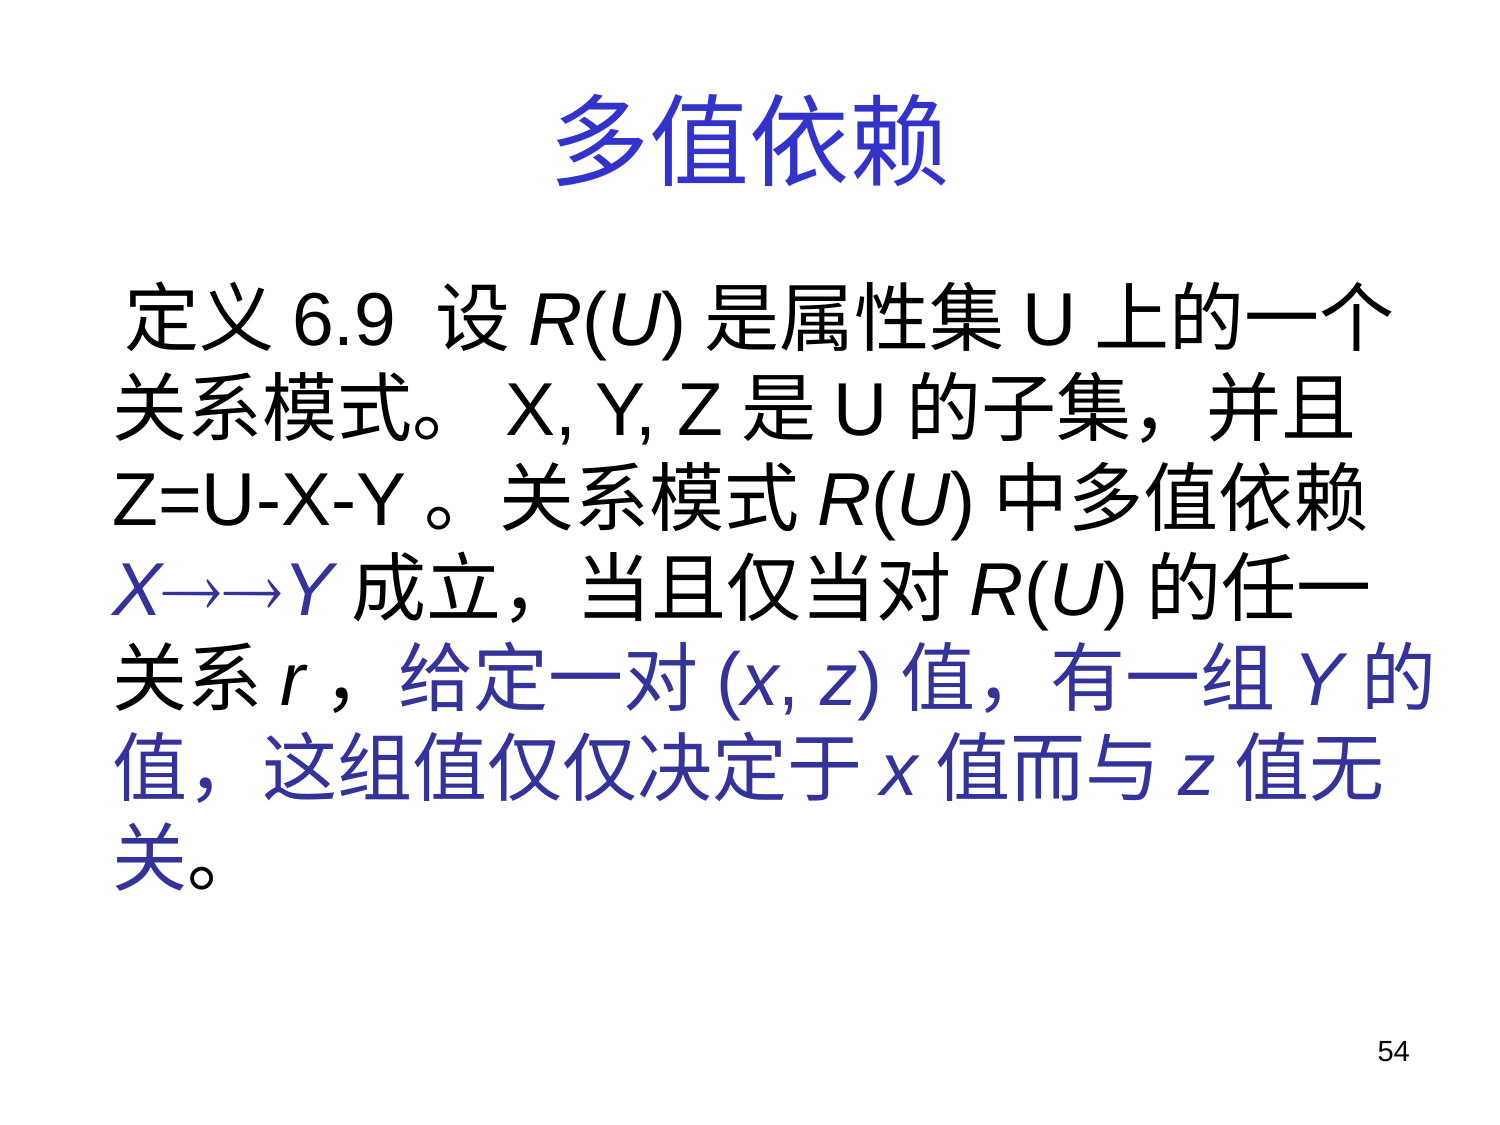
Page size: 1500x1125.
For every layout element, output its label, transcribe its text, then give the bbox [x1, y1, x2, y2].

list 定义6.9 设R(U)是属性集U上的一个关系模式。X, Y, Z是U的子集，并且Z=U-X-Y。关系模式R(U)中多值依赖 XY成立，当且仅当对R(U)的任一关系r，给定一对(x, z)值，有一组Y的值，这组值仅仅决定于x值而与z值无关。 [41, 262, 1459, 941]
title 多值依赖 [75, 45, 1425, 233]
slide_number 54 [1074, 1024, 1426, 1103]
